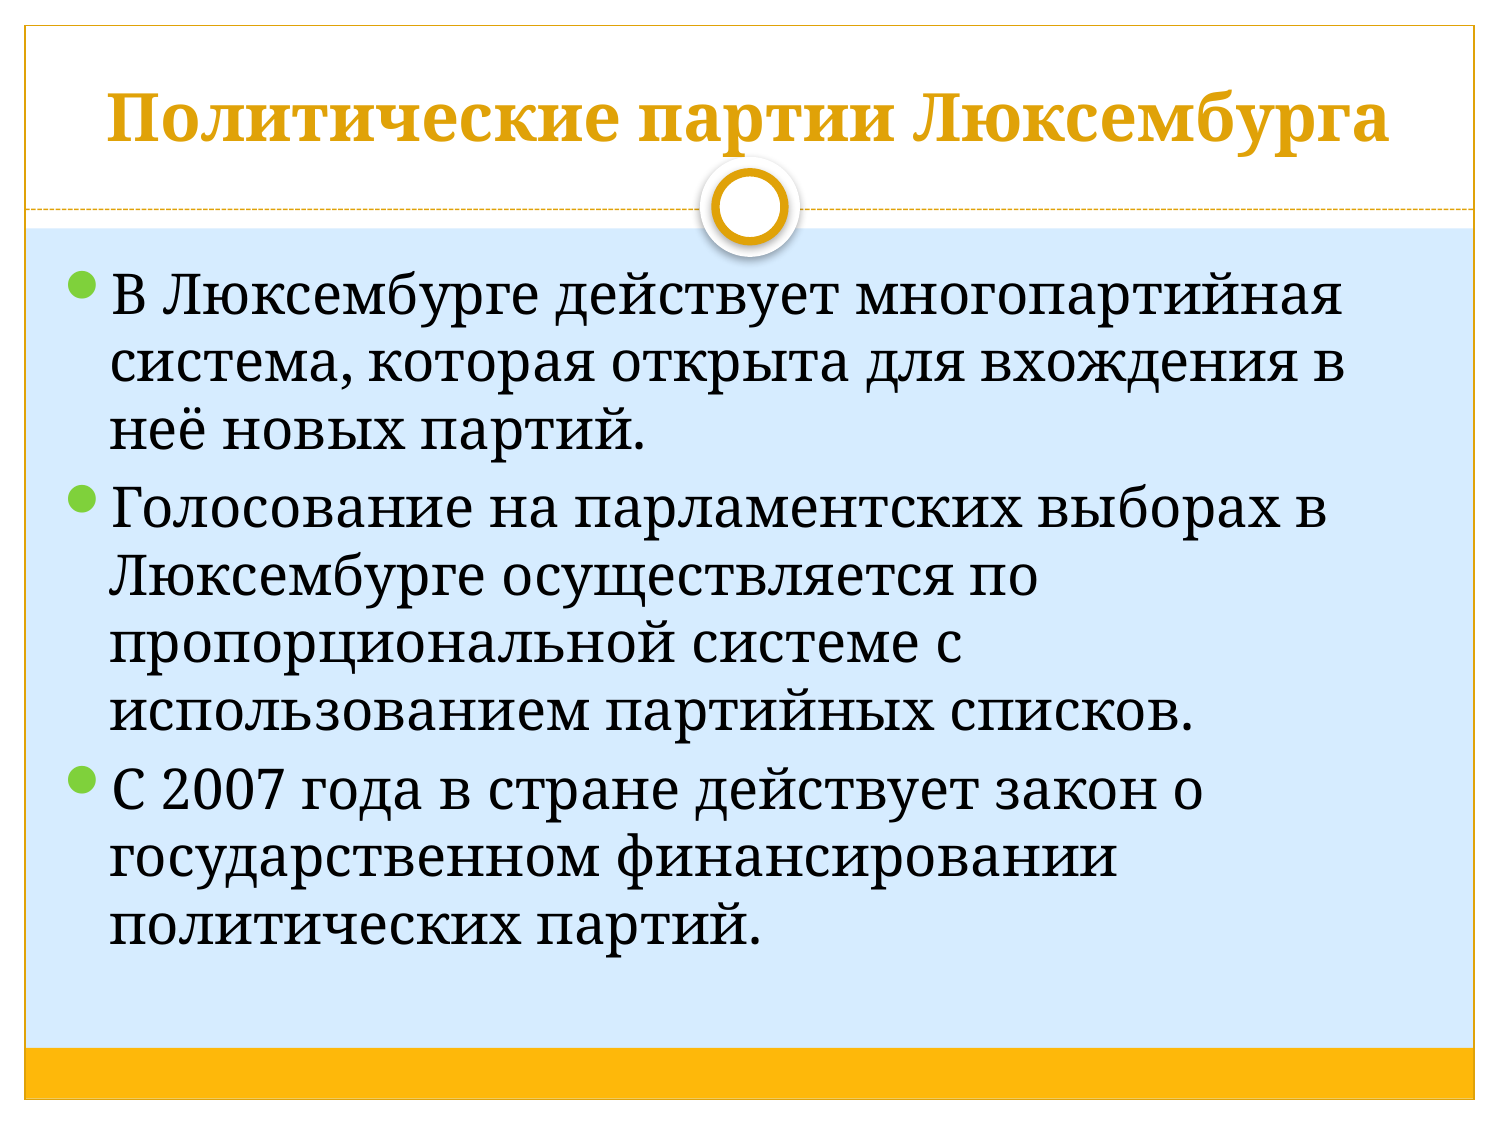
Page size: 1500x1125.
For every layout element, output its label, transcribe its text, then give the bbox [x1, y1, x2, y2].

title Политические партии Люксембурга [49, 37, 1450, 162]
list В Люксембурге действует многопартийная система, которая открыта для вхождения в неё новых партий. Голосование на парламентских выборах в Люксембурге осуществляется по пропорциональной системе с использованием партийных списков. С 2007 года в стране действует закон о государственном финансировании политических партий. [49, 250, 1445, 1090]
